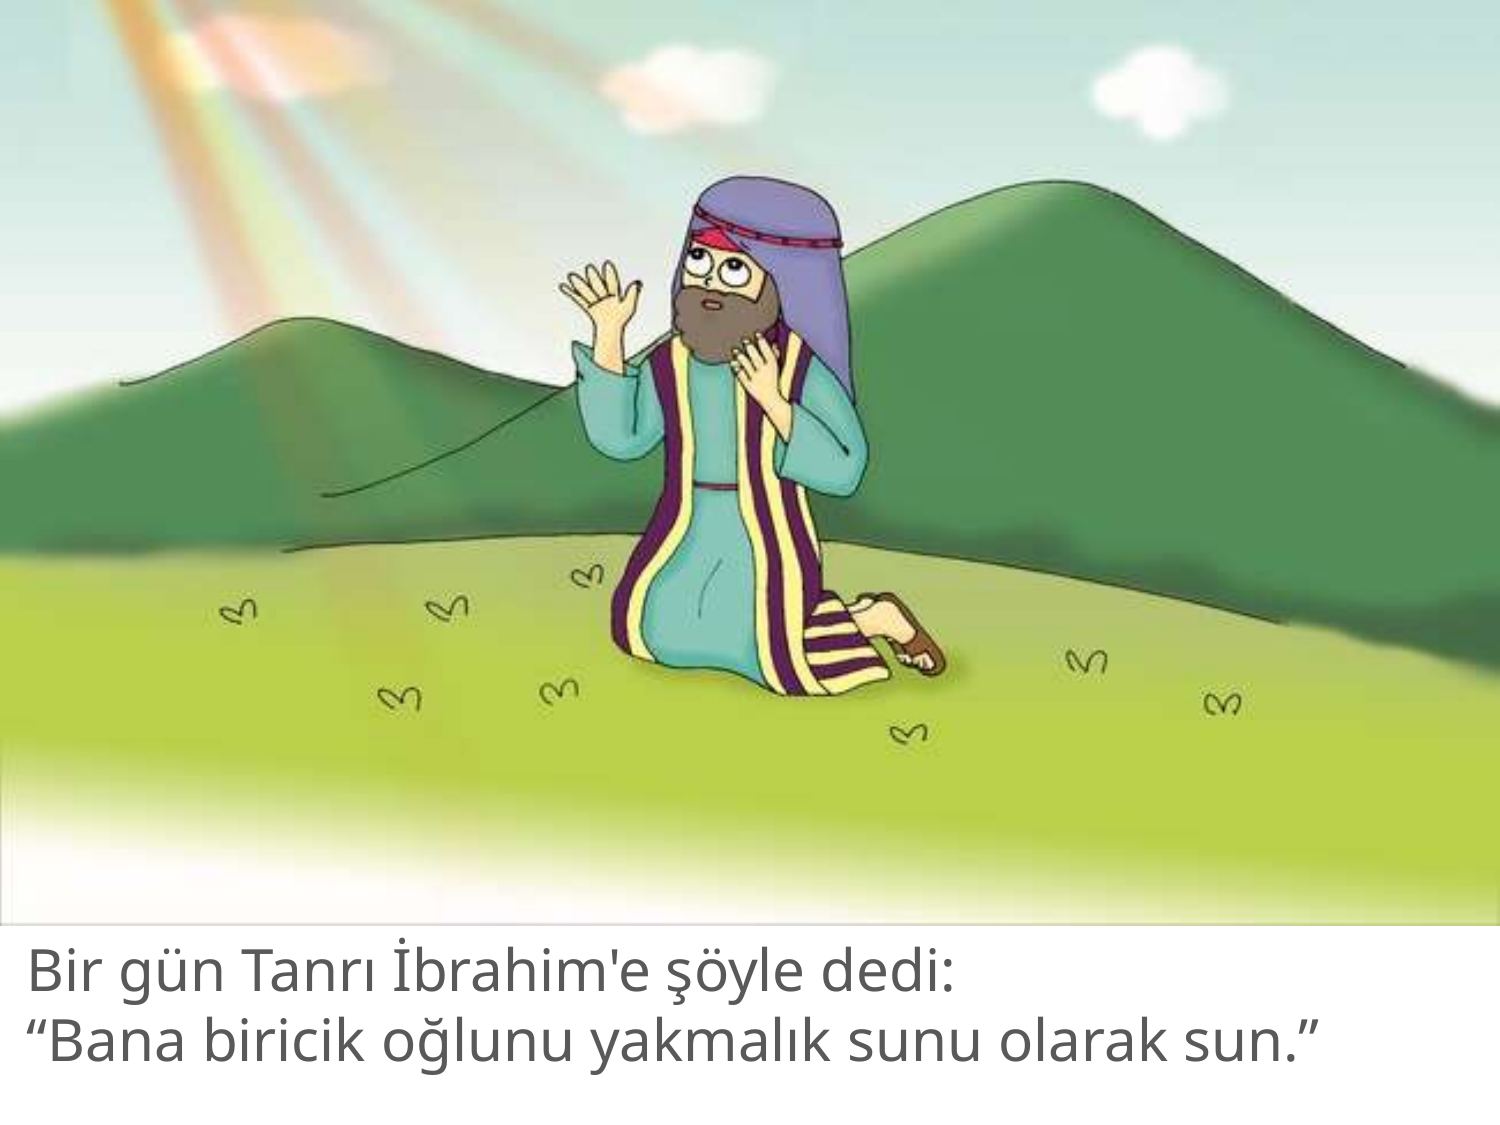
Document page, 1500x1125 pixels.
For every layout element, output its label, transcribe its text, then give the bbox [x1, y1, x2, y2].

picture [0, 0, 1500, 926]
text_box Bir gün Tanrı İbrahim'e şöyle dedi: “Bana biricik oğlunu yakmalık sunu olarak sun.” [11, 934, 1483, 1081]
